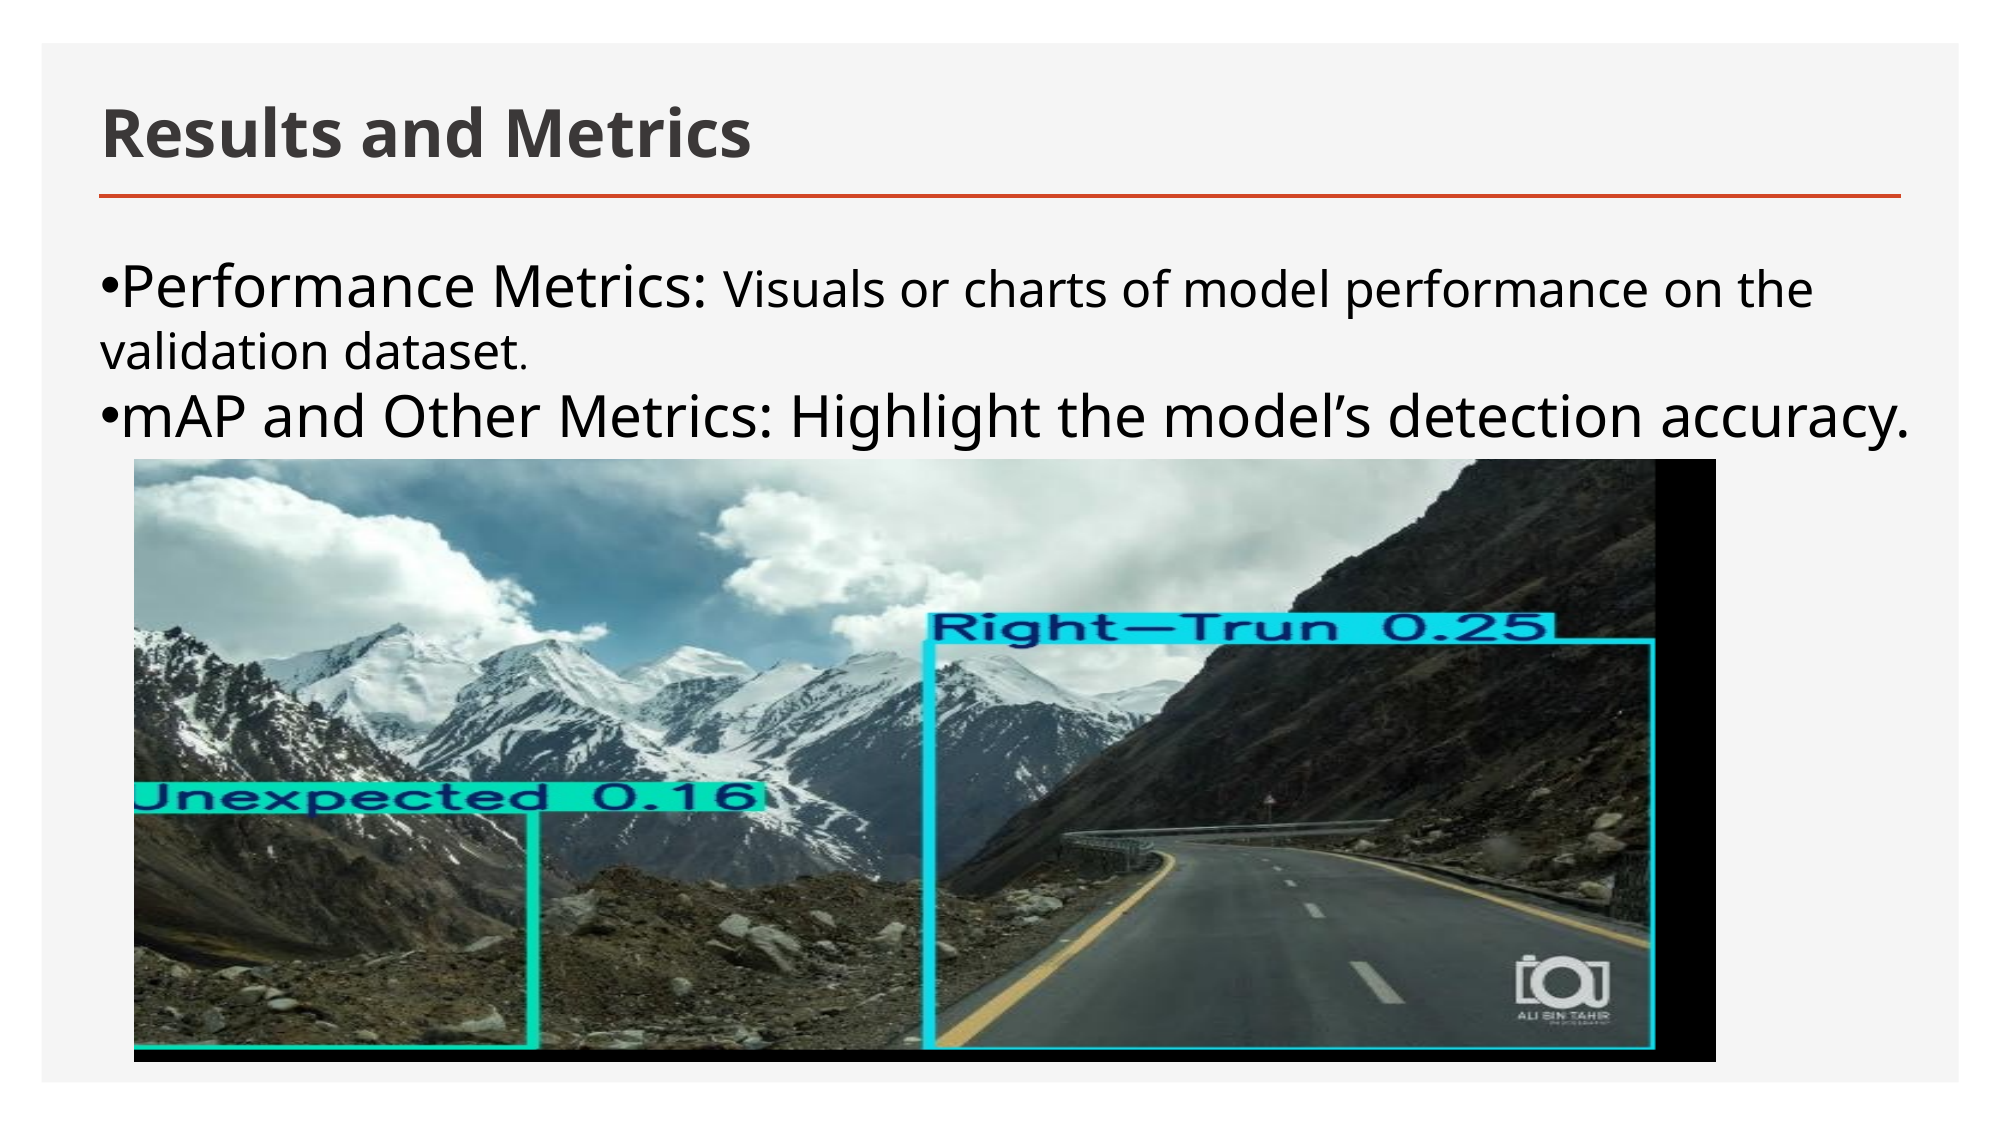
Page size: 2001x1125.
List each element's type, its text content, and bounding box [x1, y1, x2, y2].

title Results and Metrics [85, 73, 1214, 179]
picture [134, 459, 1716, 1062]
text_box Performance Metrics: Visuals or charts of model performance on the validation dataset. mAP and Other Metrics: Highlight the model’s detection accuracy. [85, 242, 1944, 457]
